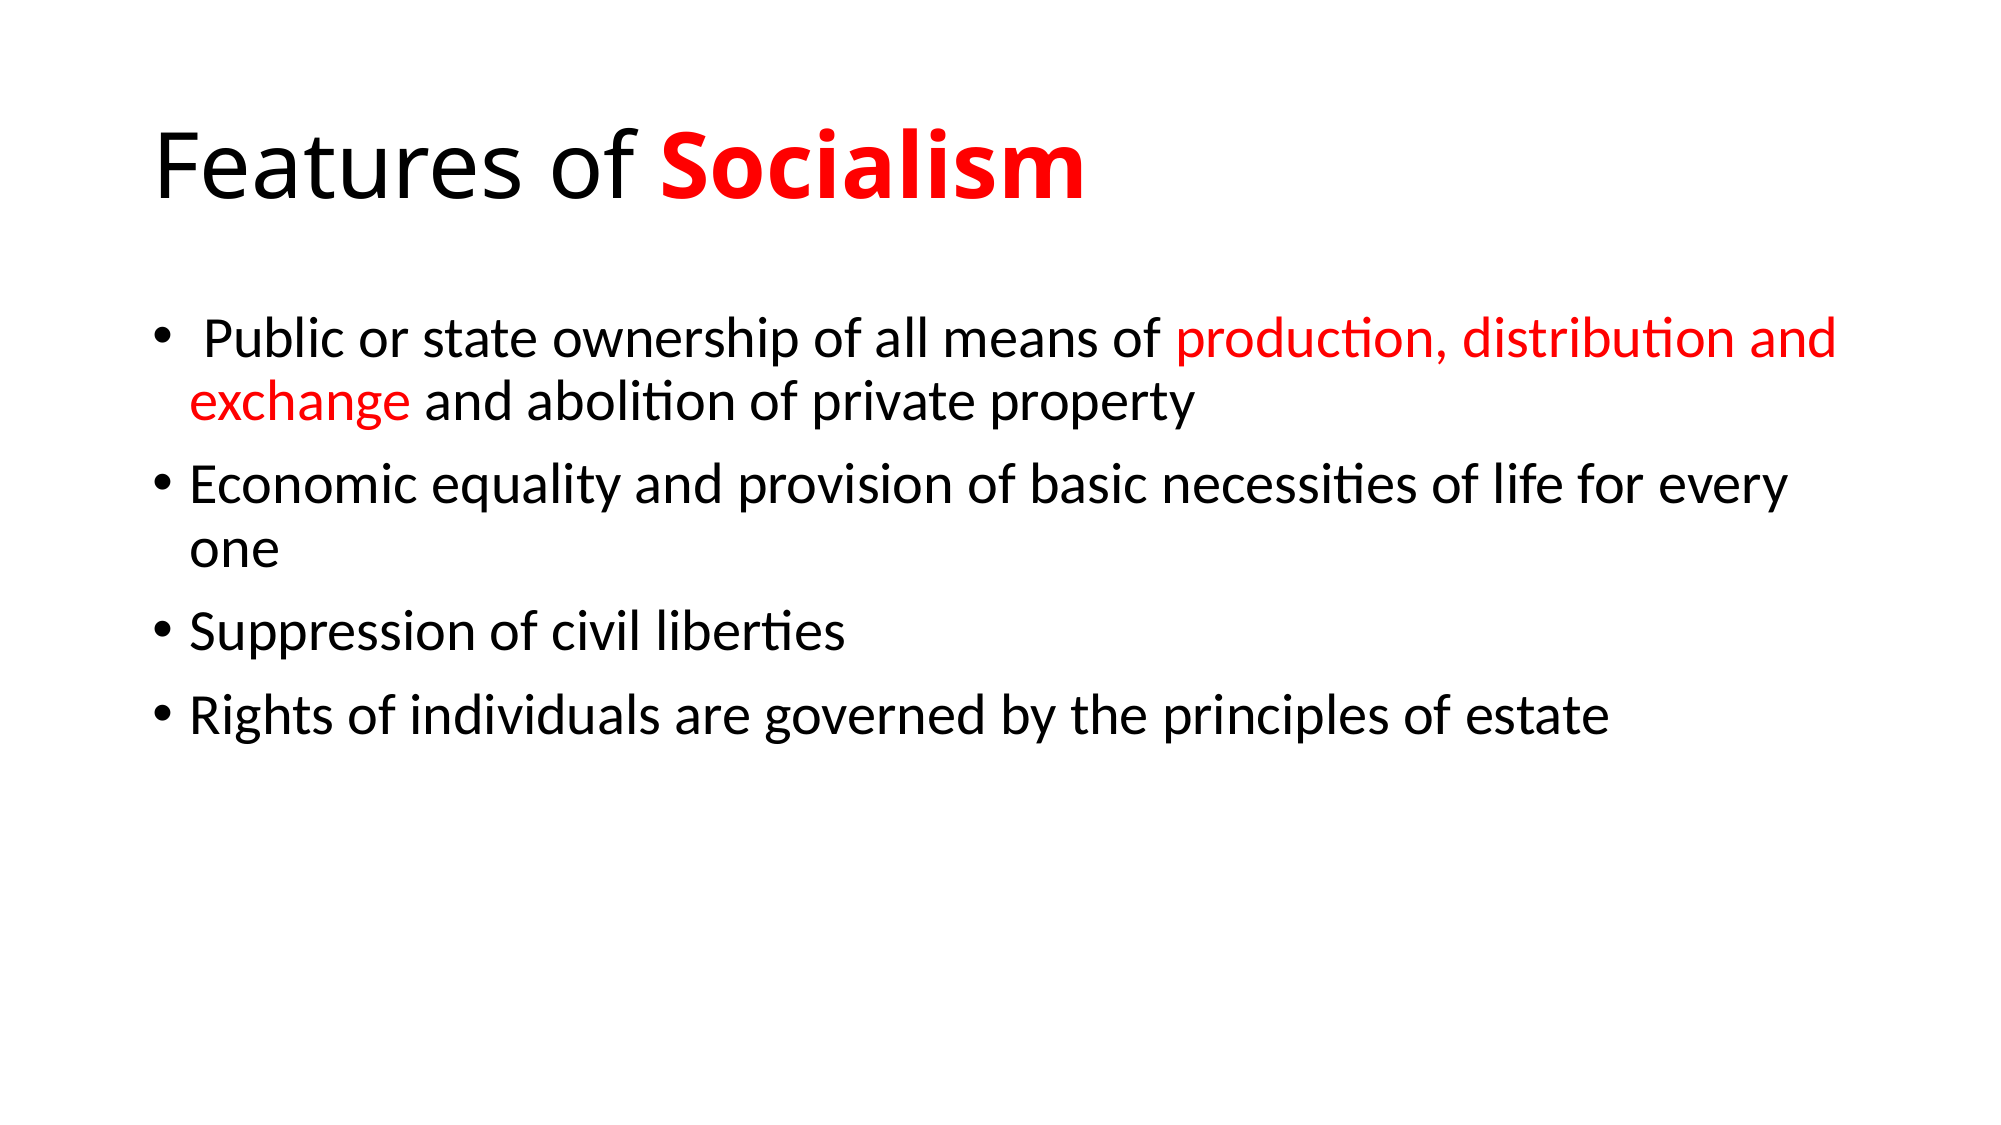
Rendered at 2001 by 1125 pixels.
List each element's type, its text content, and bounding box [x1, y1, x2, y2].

list Public or state ownership of all means of production, distribution and exchange and abolition of private property Economic equality and provision of basic necessities of life for every one Suppression of civil liberties Rights of individuals are governed by the principles of estate [137, 299, 1863, 1014]
title Features of Socialism [137, 59, 1863, 278]
